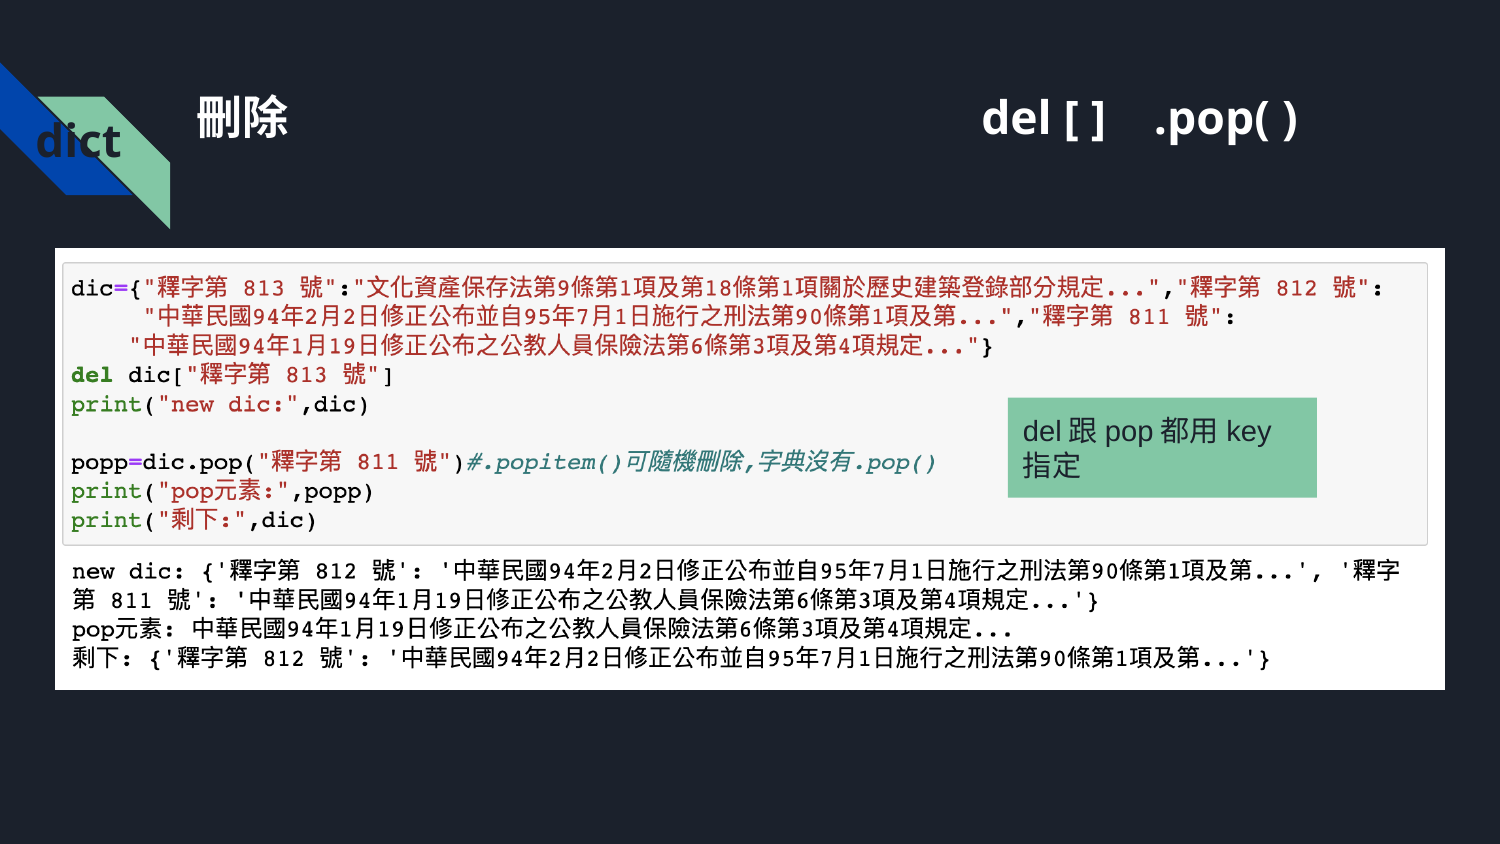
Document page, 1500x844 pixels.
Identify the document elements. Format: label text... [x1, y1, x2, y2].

title 刪除 [181, 72, 599, 167]
text_box dict [20, 96, 462, 182]
picture [55, 248, 1445, 690]
title del [ ] .pop( ) [966, 72, 1384, 167]
